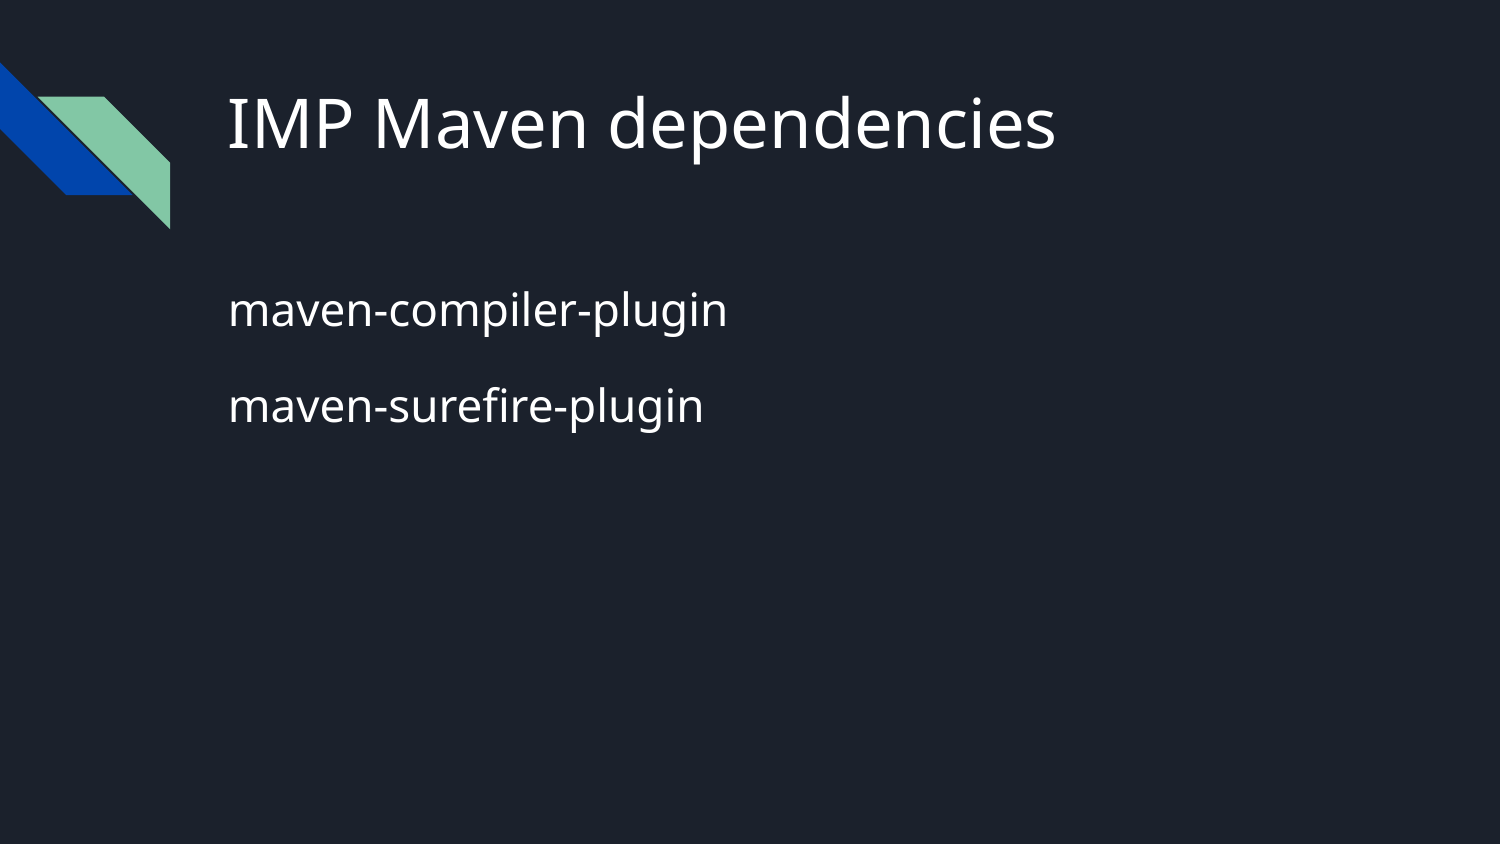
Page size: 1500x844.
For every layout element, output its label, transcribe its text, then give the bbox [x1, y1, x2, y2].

list maven-compiler-plugin maven-surefire-plugin [212, 257, 1368, 735]
title IMP Maven dependencies [212, 64, 1368, 215]
